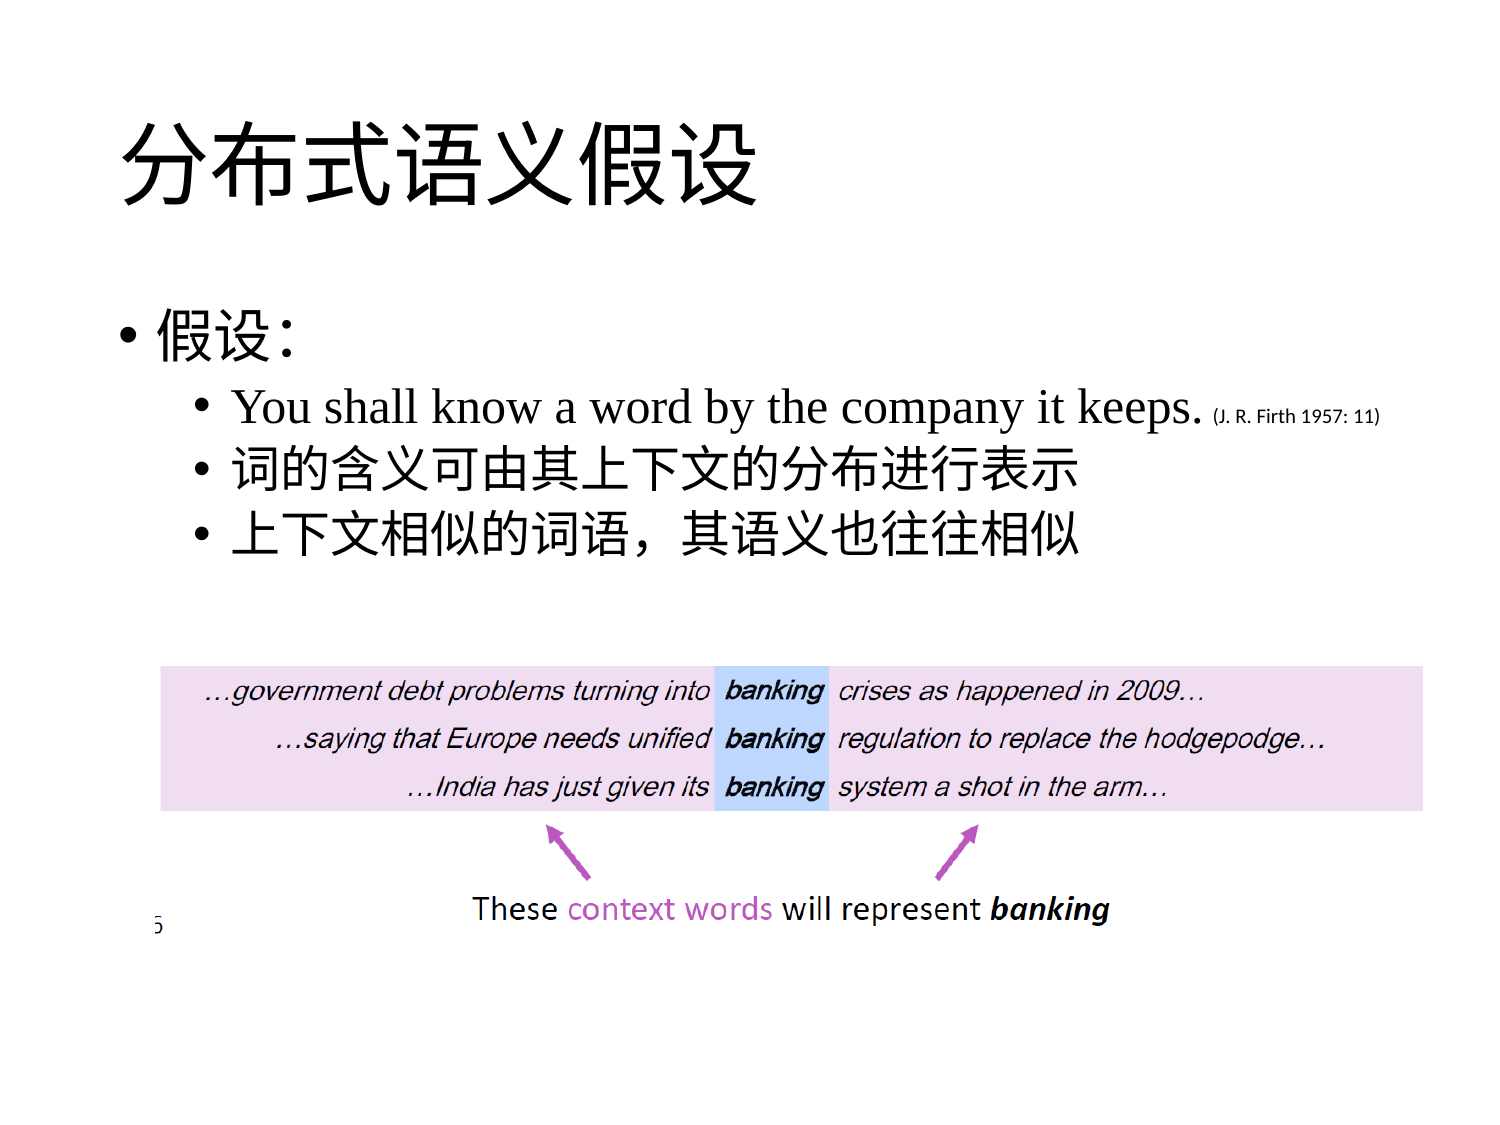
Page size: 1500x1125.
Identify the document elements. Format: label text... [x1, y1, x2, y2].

list 假设： You shall know a word by the company it keeps. (J. R. Firth 1957: 11) 词的含义可由其上下文的分布进行表示 上下文相似的词语，其语义也往往相似 [103, 299, 1397, 1014]
picture [155, 647, 1429, 939]
title 分布式语义假设 [103, 59, 1397, 278]
